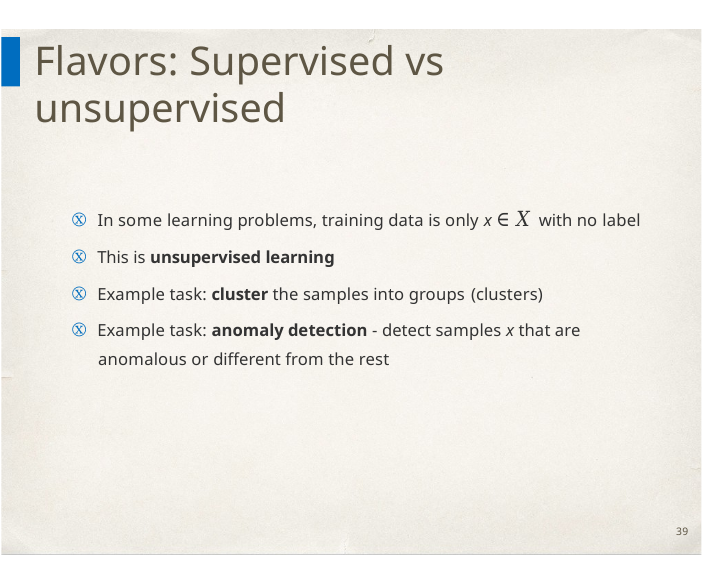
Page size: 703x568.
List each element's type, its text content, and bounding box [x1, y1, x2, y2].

title Flavors: Supervised vs unsupervised [32, 33, 650, 131]
slide_number 39 [674, 521, 695, 568]
text_box [1, 37, 20, 87]
text_box [1, 29, 702, 556]
text_box Ⓧ In some learning problems, training data is only x ∈ X with no label Ⓧ This is unsupervised learning Ⓧ Example task: cluster the samples into groups (clusters) Ⓧ Example task: anomaly detection - detect samples x that are anomalous or different from the rest [69, 192, 647, 369]
